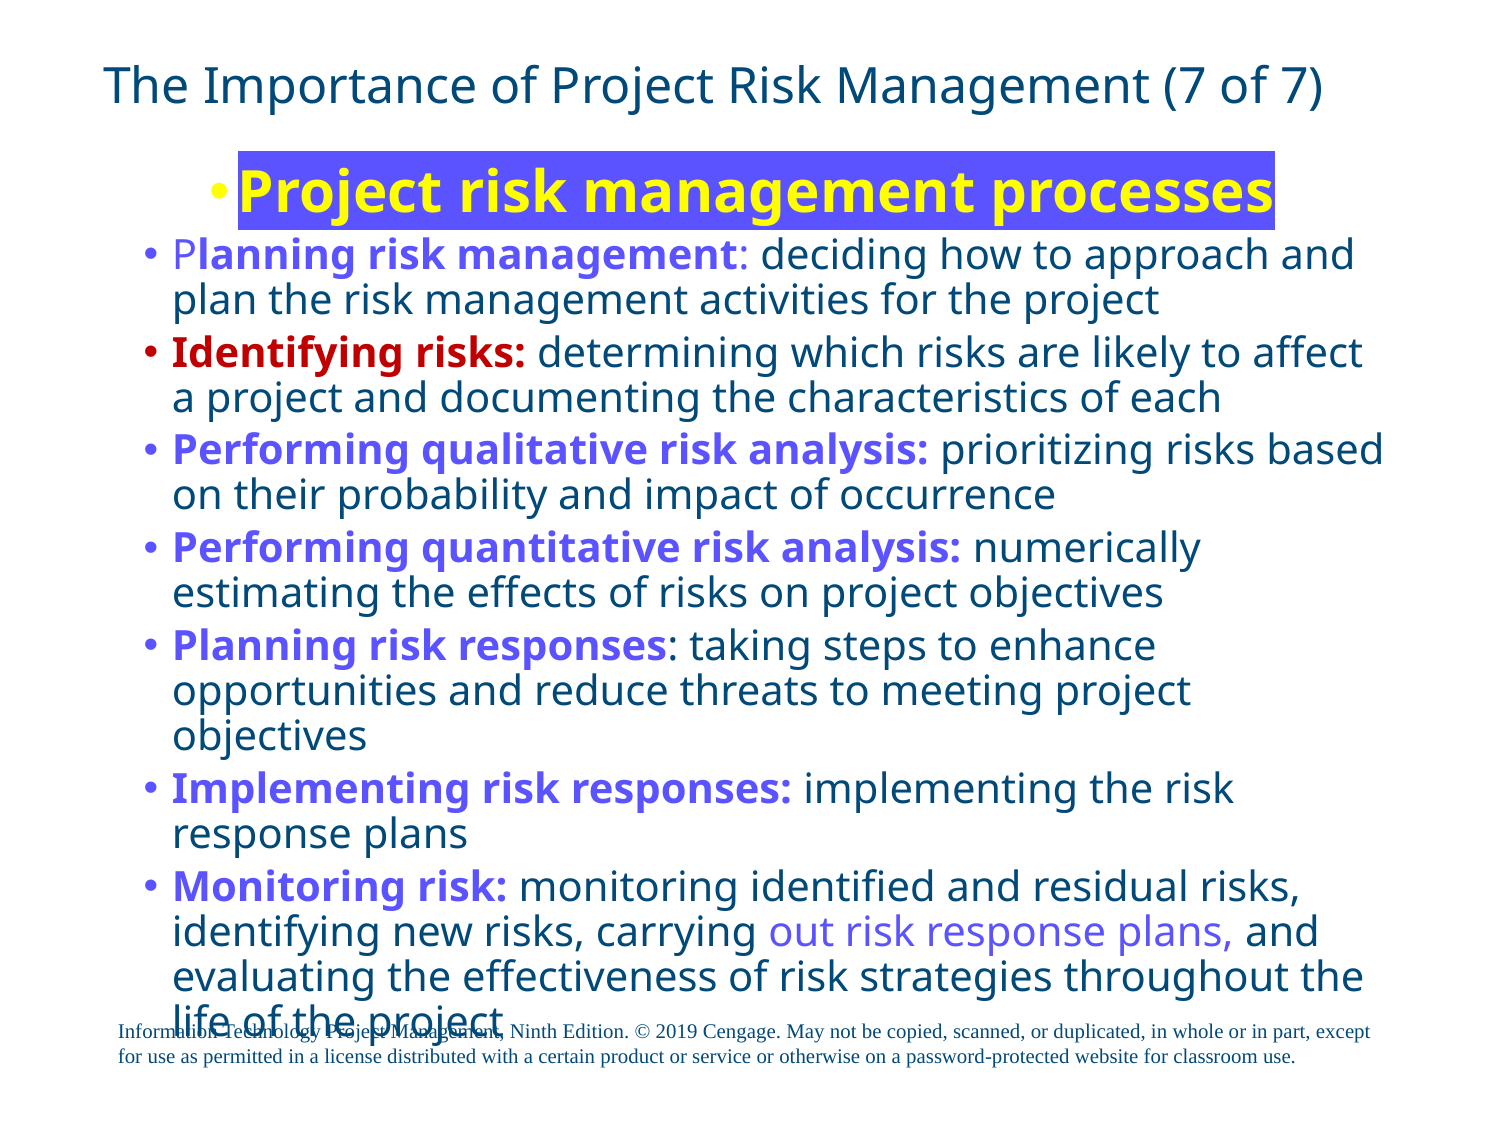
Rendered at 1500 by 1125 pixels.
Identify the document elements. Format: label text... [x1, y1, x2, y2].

list Project risk management processes Planning risk management: deciding how to approach and plan the risk management activities for the project Identifying risks: determining which risks are likely to affect a project and documenting the characteristics of each Performing qualitative risk analysis: prioritizing risks based on their probability and impact of occurrence Performing quantitative risk analysis: numerically estimating the effects of risks on project objectives Planning risk responses: taking steps to enhance opportunities and reduce threats to meeting project objectives Implementing risk responses: implementing the risk response plans Monitoring risk: monitoring identified and residual risks, identifying new risks, carrying out risk response plans, and evaluating the effectiveness of risk strategies throughout the life of the project [87, 162, 1397, 1014]
footer Information Technology Project Management, Ninth Edition. © 2019 Cengage. May not be copied, scanned, or duplicated, in whole or in part, except for use as permitted in a license distributed with a certain product or service or otherwise on a password-protected website for classroom use. [103, 1009, 1397, 1070]
title The Importance of Project Risk Management (7 of 7) [103, 59, 1397, 162]
